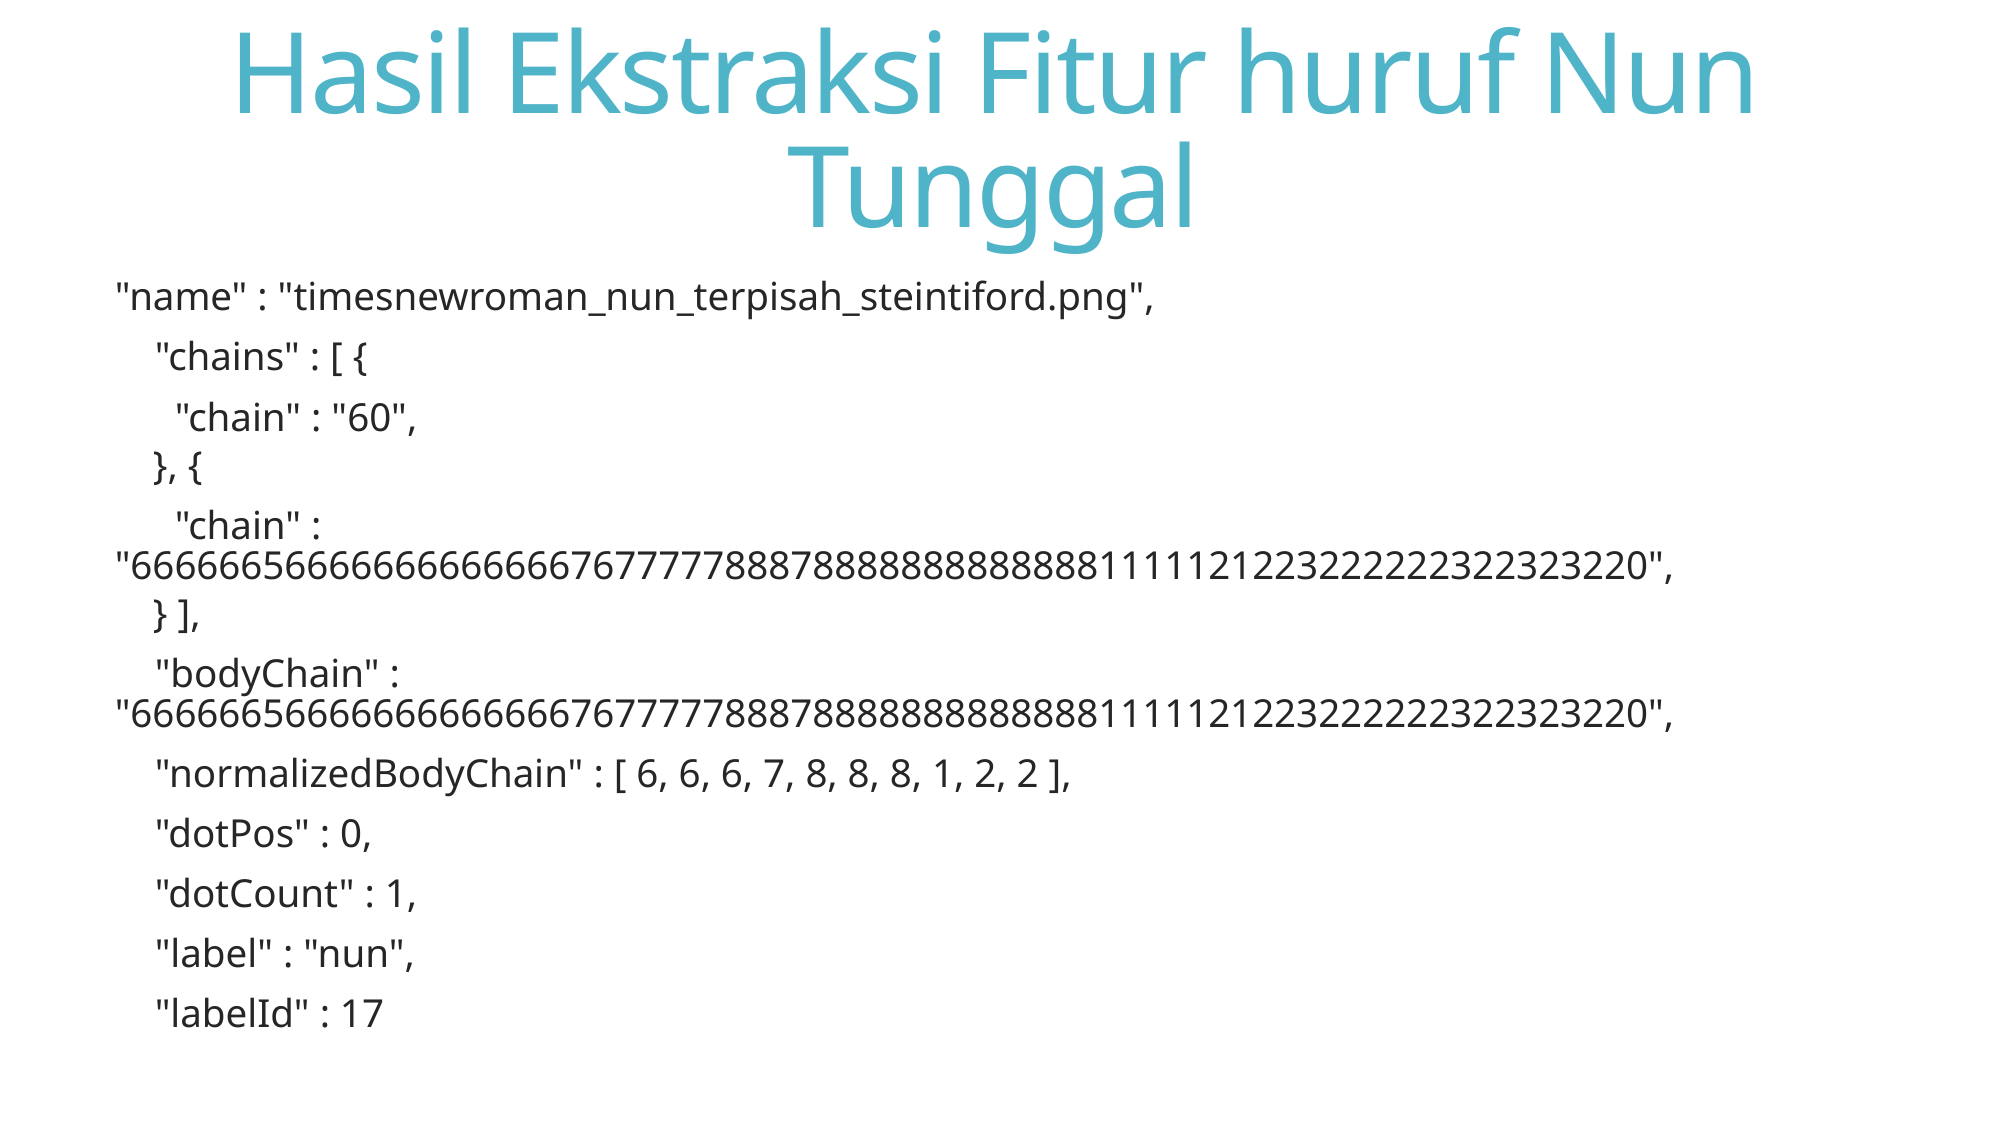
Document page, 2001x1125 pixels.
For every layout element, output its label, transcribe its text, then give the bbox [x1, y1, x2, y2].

title Hasil Ekstraksi Fitur huruf Nun Tunggal [110, 0, 1878, 272]
list "name" : "timesnewroman_nun_terpisah_steintiford.png", "chains" : [ { "chain" : "60", }, { "chain" : "666666566666666666667677777888788888888888881111121223222222322323220", } ], "bodyChain" : "666666566666666666667677777888788888888888881111121223222222322323220", "normalizedBodyChain" : [ 6, 6, 6, 7, 8, 8, 8, 1, 2, 2 ], "dotPos" : 0, "dotCount" : 1, "label" : "nun", "labelId" : 17 [86, 272, 1901, 1046]
